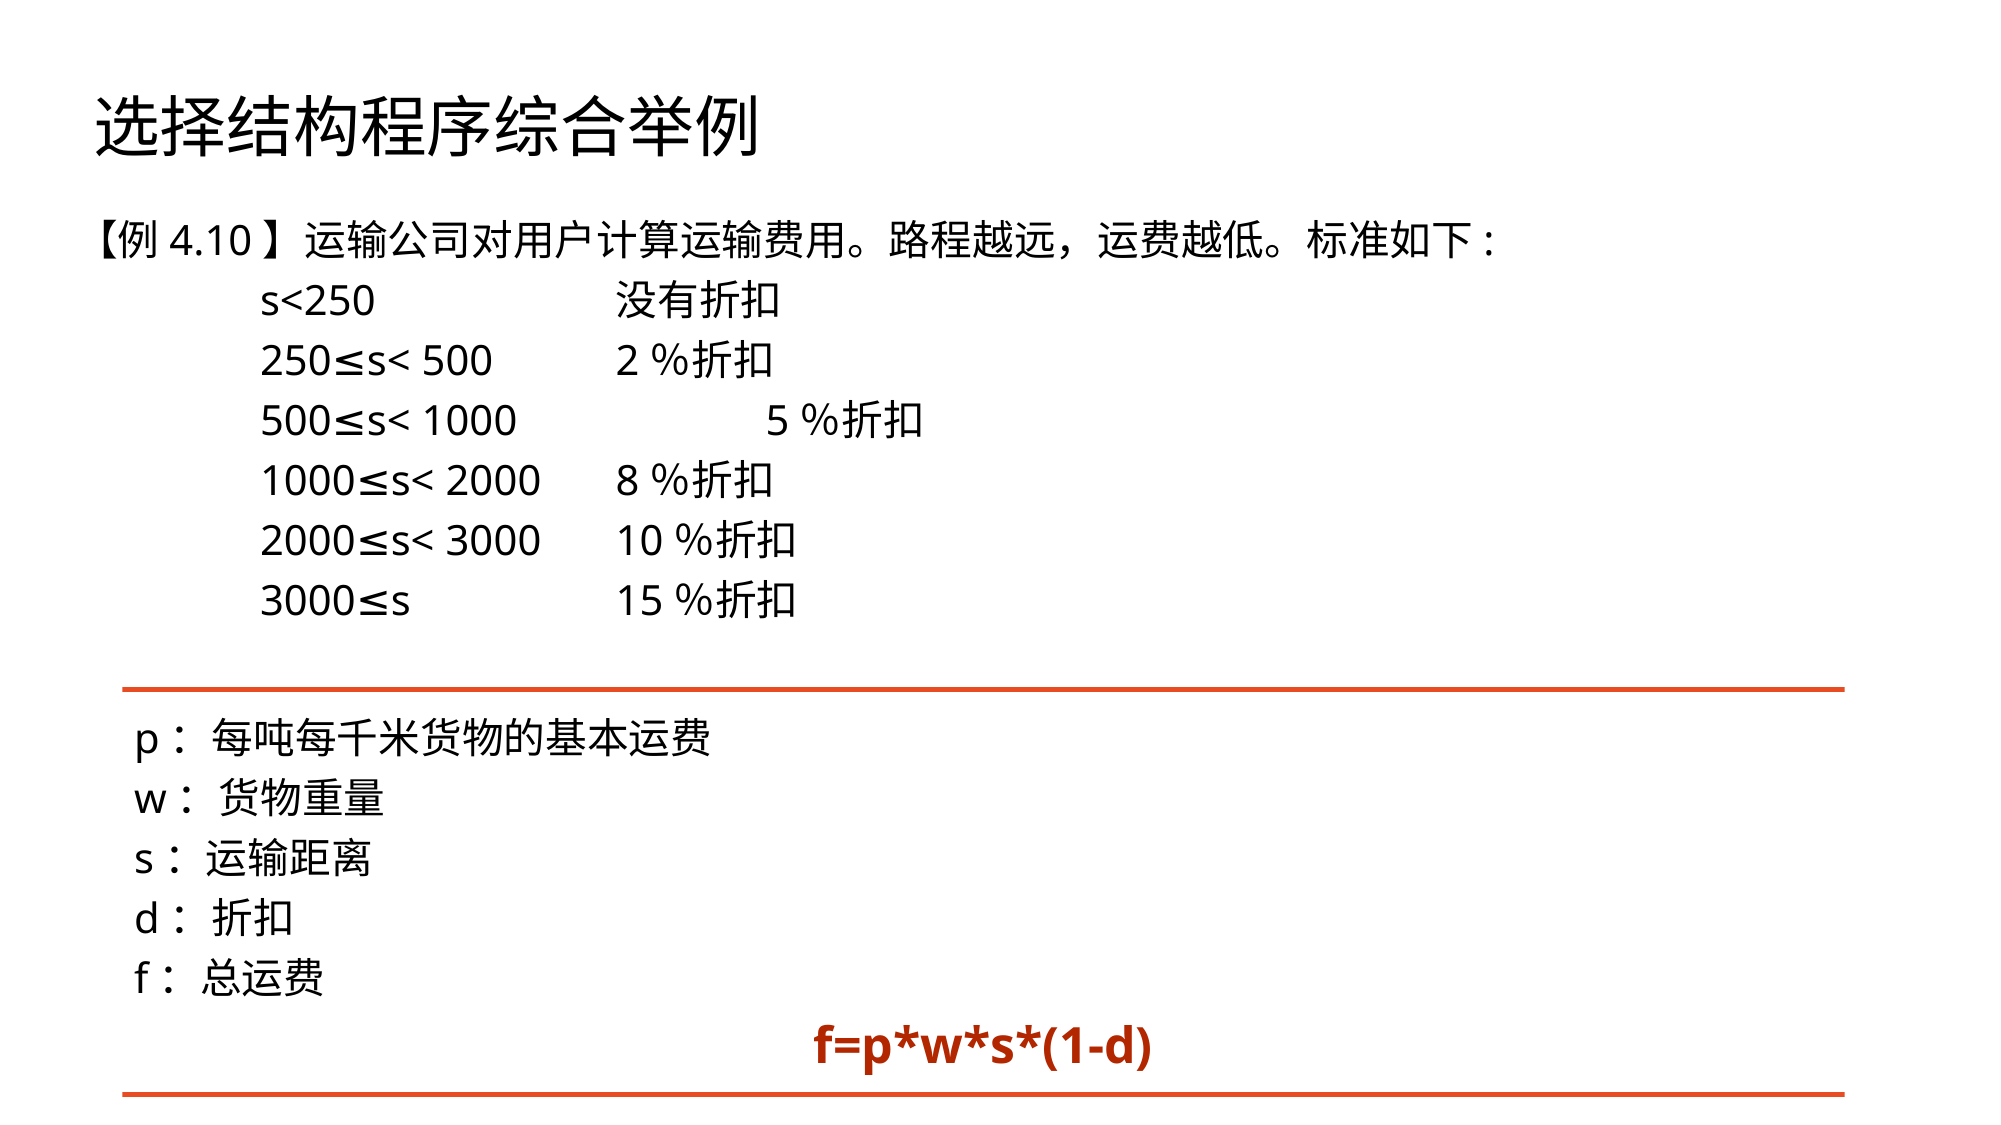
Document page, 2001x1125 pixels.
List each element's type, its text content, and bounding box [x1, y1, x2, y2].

list 【例4.10】运输公司对用户计算运输费用。路程越远，运费越低。标准如下: s<250 没有折扣 250≤s< 500 2％折扣 500≤s< 1000 5％折扣 1000≤s< 2000 8％折扣 2000≤s< 3000 10％折扣 3000≤s 15％折扣 [60, 195, 1939, 643]
title 选择结构程序综合举例 [78, 21, 1844, 195]
